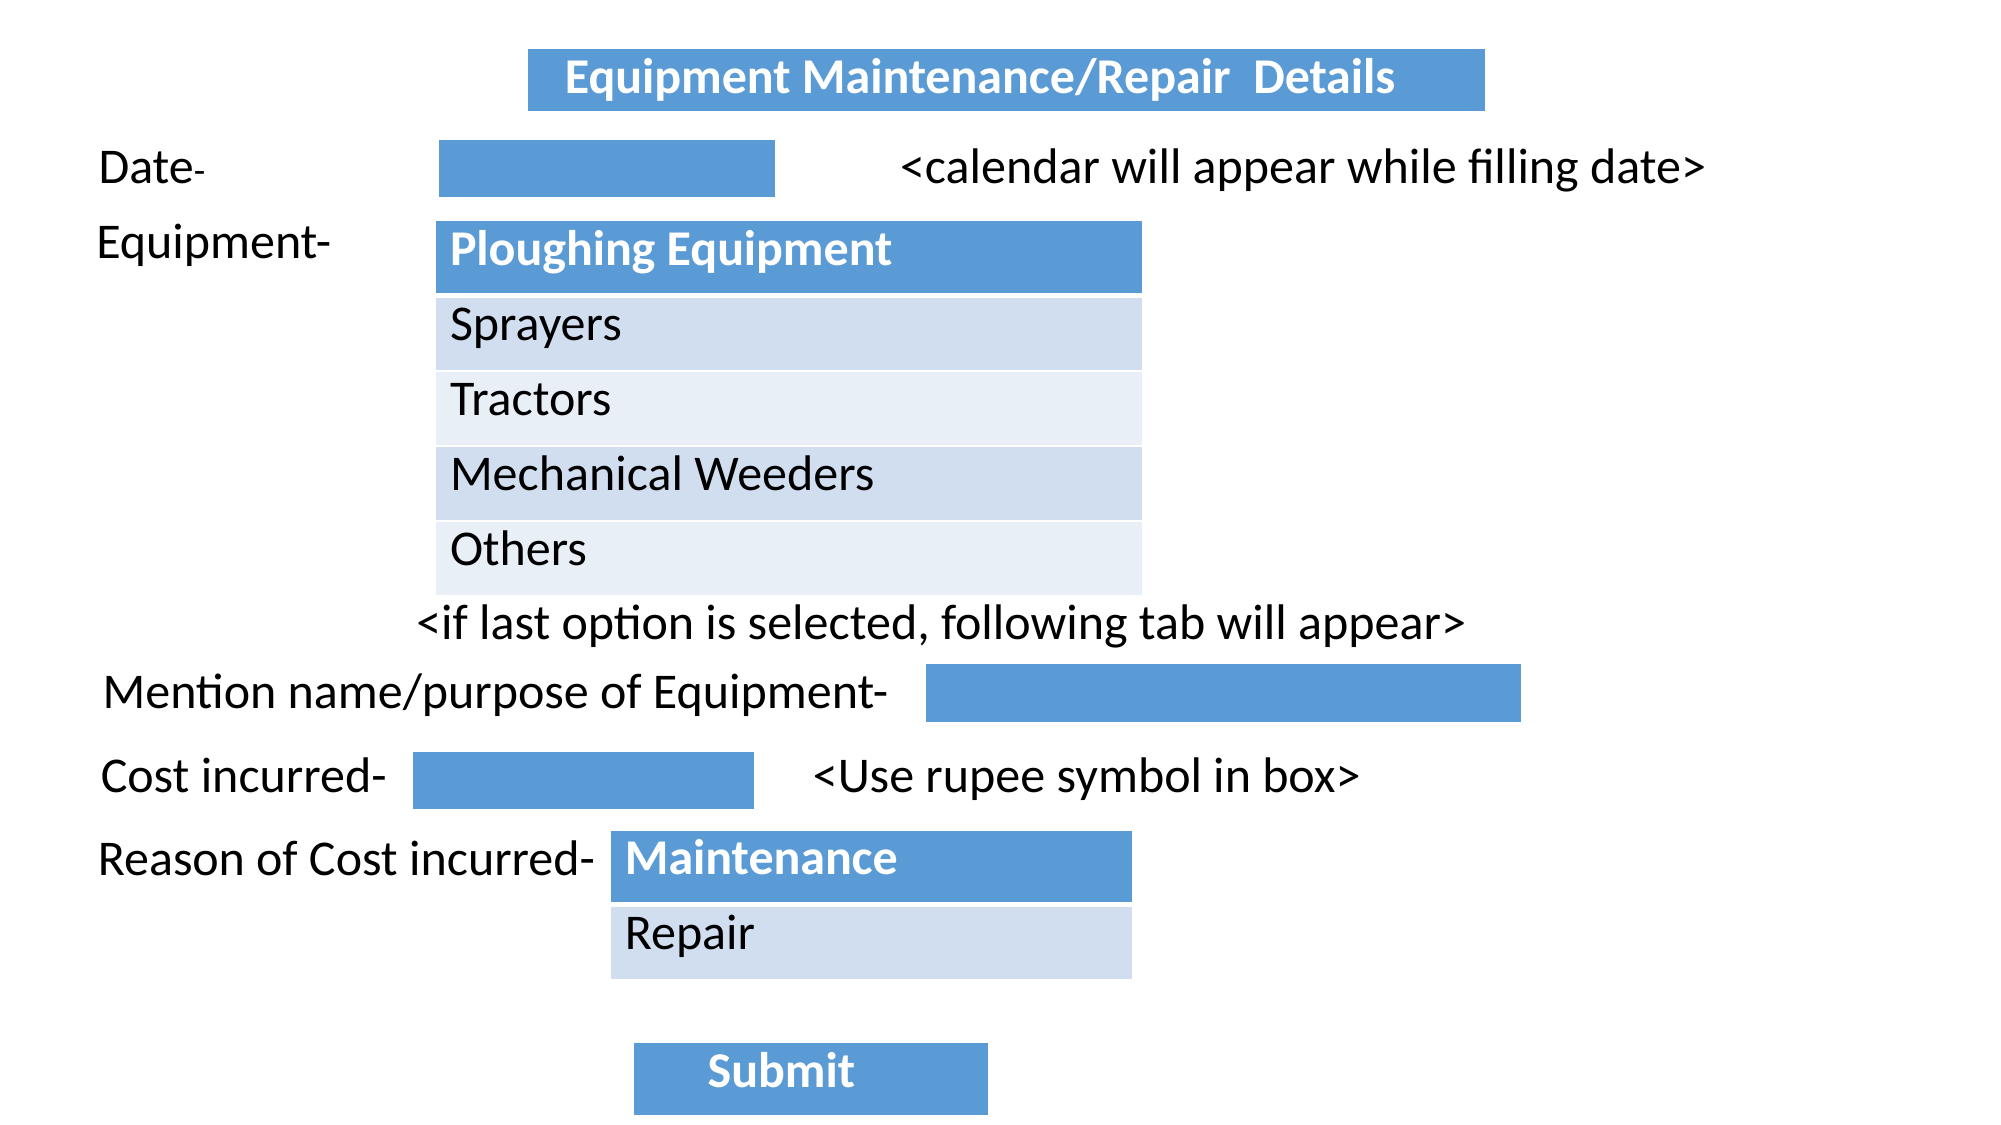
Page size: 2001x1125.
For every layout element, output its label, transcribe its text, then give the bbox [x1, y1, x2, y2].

text_box <if last option is selected, following tab will appear> [0, 581, 1903, 657]
table_header Submit [634, 1043, 988, 1115]
table_header Equipment Maintenance/Repair Details [528, 49, 1485, 111]
table_header Ploughing Equipment [436, 221, 1142, 293]
text_box Date- [0, 125, 378, 201]
table_cell Sprayers [436, 298, 1142, 370]
table_cell Repair [611, 907, 1132, 979]
table_header [439, 140, 744, 197]
text_box Equipment- [0, 201, 439, 277]
table_header [413, 752, 717, 809]
table_header [926, 664, 1521, 722]
table_cell Mechanical Weeders [436, 447, 1142, 520]
table_header Maintenance [611, 831, 1132, 902]
text_box <calendar will appear while filling date> [744, 125, 1874, 201]
text_box Mention name/purpose of Equipment- [31, 651, 960, 726]
text_box Reason of Cost incurred- [50, 818, 643, 894]
table_cell Tractors [436, 372, 1142, 445]
table_cell Others [436, 522, 1142, 581]
text_box Cost incurred- [18, 735, 469, 810]
text_box <Use rupee symbol in box> [717, 735, 1457, 810]
